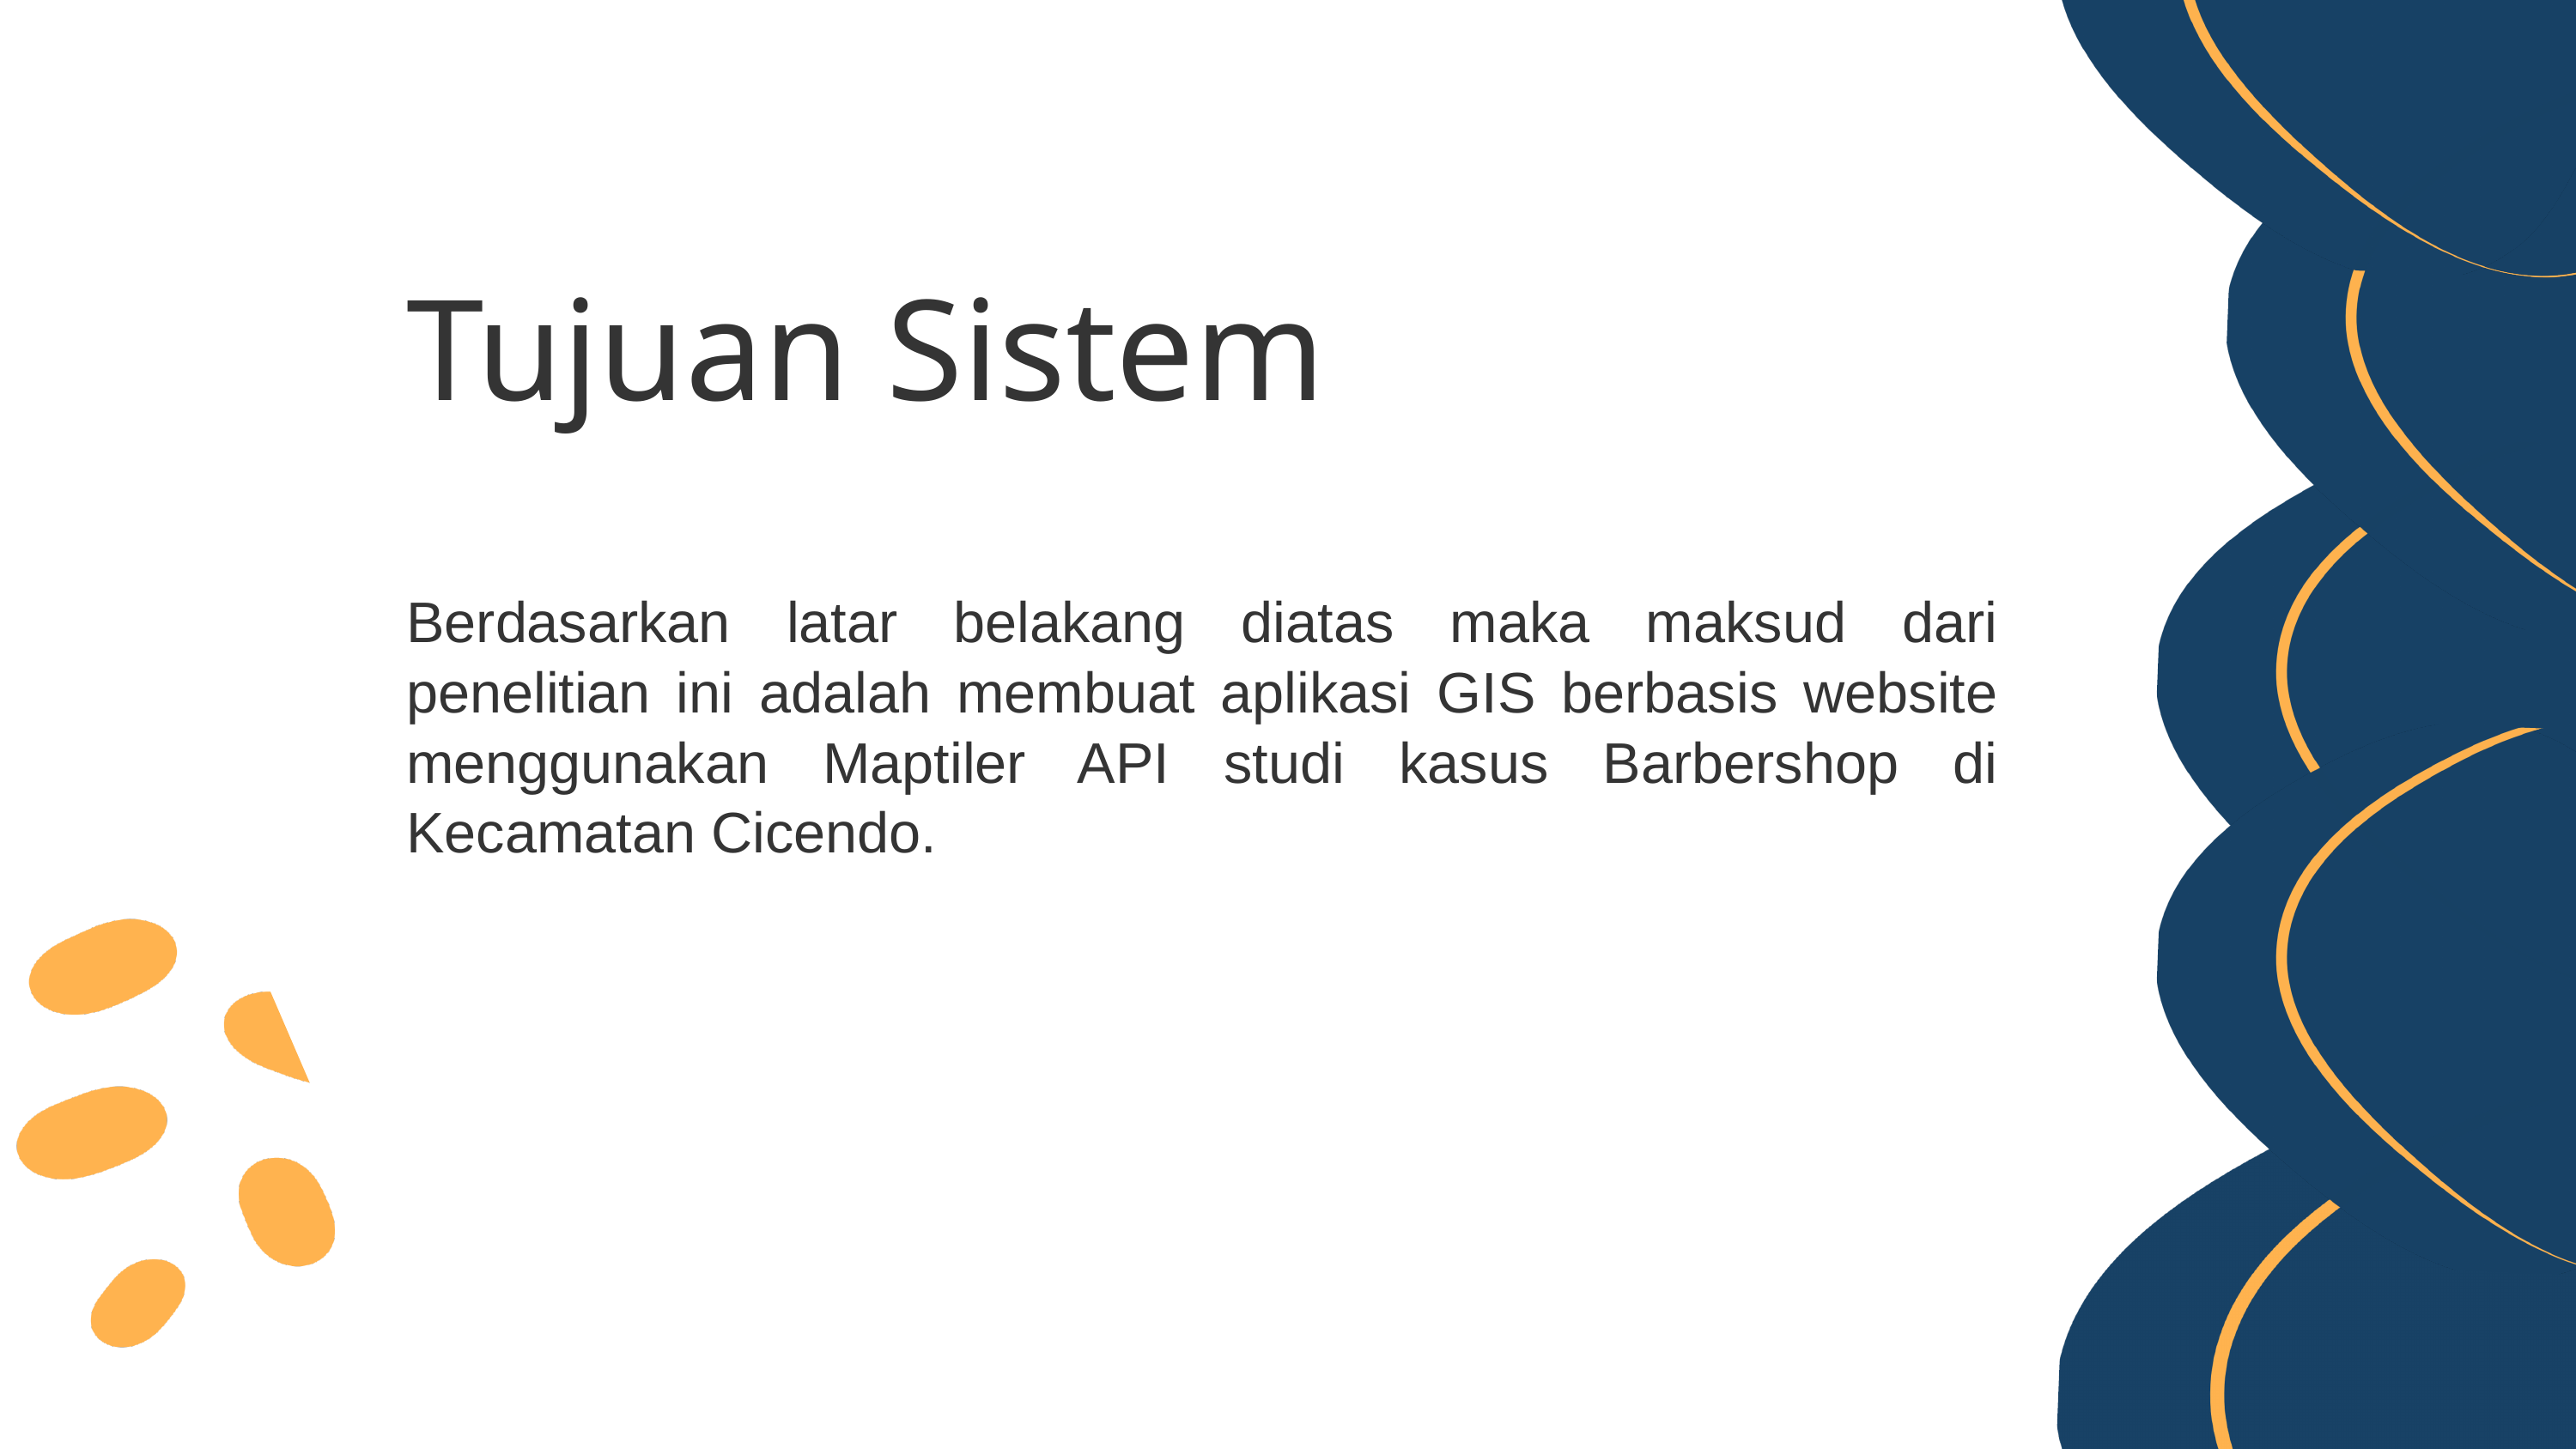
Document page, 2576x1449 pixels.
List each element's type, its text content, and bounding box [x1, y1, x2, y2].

text_box [2146, 427, 2576, 973]
text_box Tujuan Sistem [406, 261, 1765, 429]
text_box [2056, 1081, 2576, 1449]
text_box [2215, 266, 2576, 632]
text_box [2047, 0, 2576, 280]
text_box [0, 830, 407, 1449]
text_box Berdasarkan latar belakang diatas maka maksud dari penelitian ini adalah membuat aplikasi GIS berbasis website menggunakan Maptiler API studi kasus Barbershop di Kecamatan Cicendo. [406, 513, 1999, 1005]
text_box [2146, 713, 2576, 1276]
